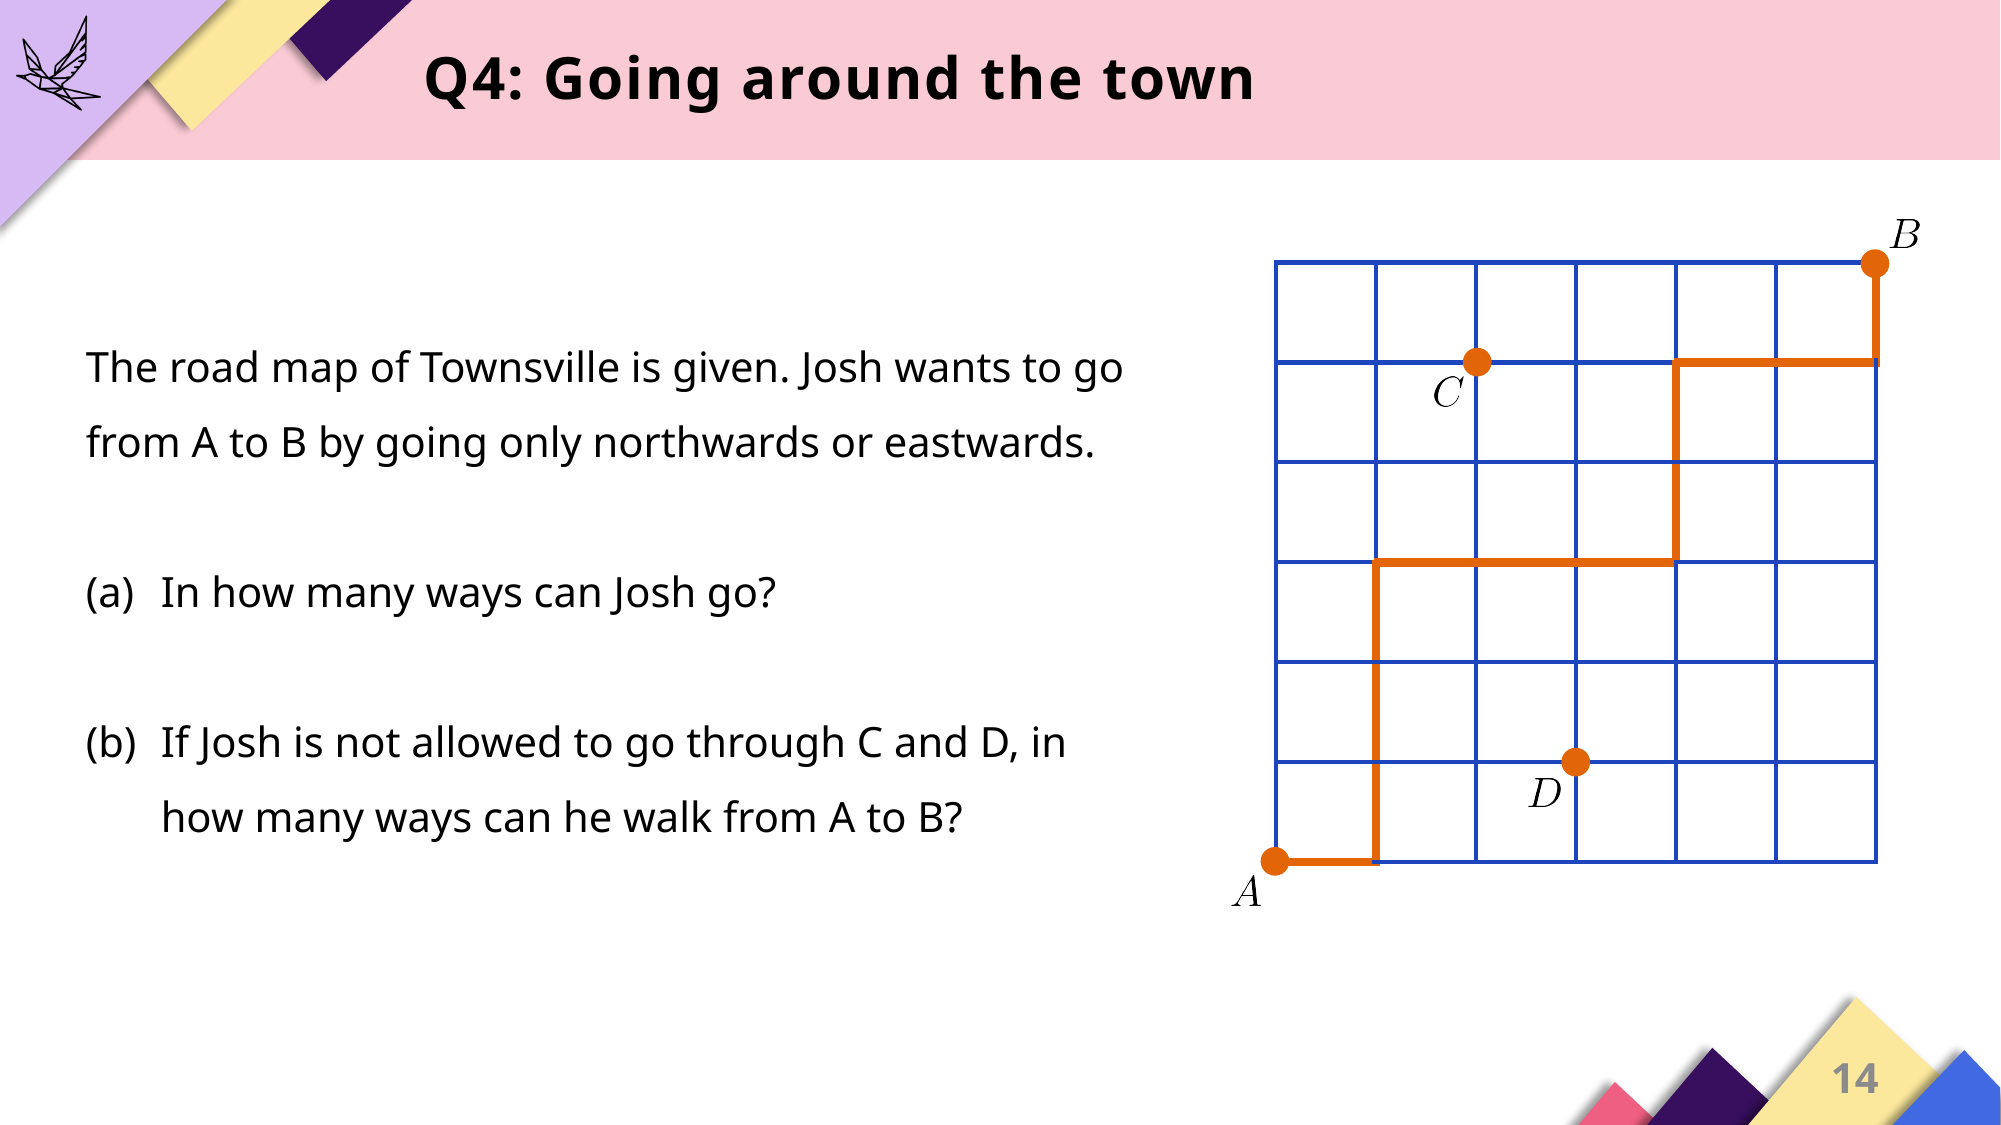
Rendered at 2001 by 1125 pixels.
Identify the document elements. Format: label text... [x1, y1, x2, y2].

text_box [1859, 248, 1891, 280]
table_cell [1380, 764, 1474, 860]
table_cell [1378, 464, 1474, 558]
table_cell [1578, 764, 1674, 860]
table_cell [1478, 464, 1574, 558]
table_cell [1778, 764, 1874, 860]
text_box [1560, 746, 1592, 778]
table_cell [1478, 764, 1574, 860]
table_cell [1678, 764, 1774, 860]
table_cell [1278, 564, 1372, 660]
table_cell [1278, 464, 1374, 560]
table_cell [1478, 664, 1574, 760]
picture [1231, 875, 1261, 906]
table_cell [1778, 664, 1874, 760]
table_cell [1778, 564, 1874, 660]
table_cell [1578, 664, 1674, 760]
table_cell [1678, 664, 1774, 760]
text_box Q4: Going around the town [409, 34, 1561, 119]
table_cell [1778, 464, 1874, 560]
table_header [1778, 265, 1872, 358]
table_header [1678, 265, 1774, 358]
table_cell [1678, 564, 1774, 660]
table_cell [1578, 464, 1672, 558]
table_header [1378, 265, 1474, 360]
text_box The road map of Townsville is given. Josh wants to go from A to B by going only northwards or eastwards. In how many ways can Josh go? If Josh is not allowed to go through C and D, in how many ways can he walk from A to B? [71, 307, 1152, 848]
table_header [1578, 265, 1674, 360]
picture [1889, 219, 1920, 248]
table_cell [1278, 365, 1374, 460]
table_cell [1680, 367, 1774, 460]
table_cell [1680, 464, 1774, 560]
picture [1528, 778, 1561, 808]
picture [10, 7, 107, 117]
table_header [1278, 265, 1374, 360]
text_box [1461, 346, 1493, 378]
table_cell [1578, 365, 1672, 460]
table_cell [1478, 365, 1574, 460]
table_cell [1380, 567, 1474, 660]
text_box [1259, 845, 1291, 877]
table_cell [1478, 567, 1574, 660]
table_cell [1578, 567, 1674, 660]
table_cell [1278, 664, 1372, 760]
table_cell [1380, 664, 1474, 760]
table_cell [1778, 367, 1874, 460]
table_header [1478, 265, 1574, 360]
slide_number 14 [1790, 1050, 1919, 1111]
table_cell [1278, 764, 1372, 858]
table_cell [1378, 365, 1474, 460]
picture [1434, 376, 1464, 407]
